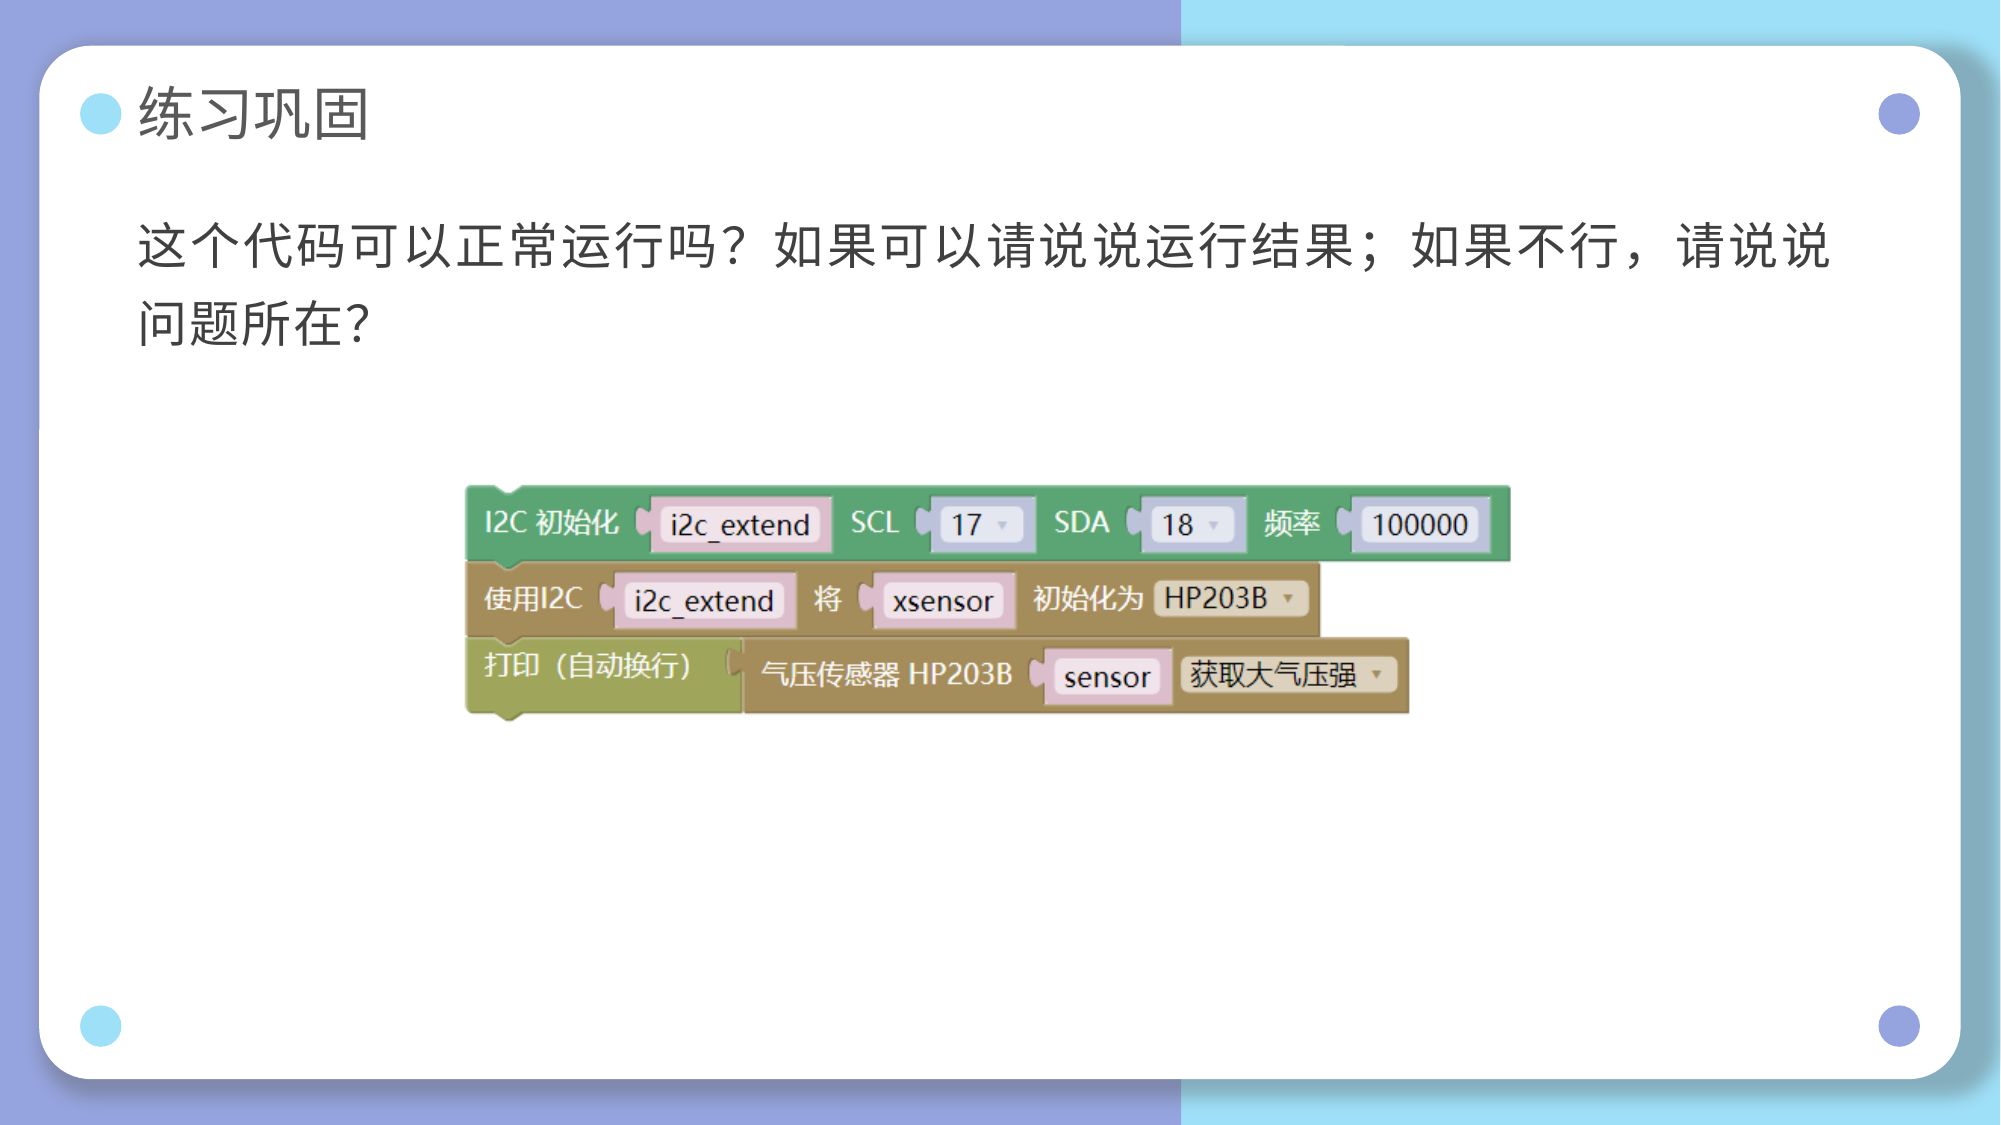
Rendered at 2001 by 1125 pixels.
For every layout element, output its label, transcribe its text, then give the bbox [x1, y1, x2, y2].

title 练习巩固 [137, 77, 976, 157]
picture [453, 461, 1517, 730]
list 这个代码可以正常运行吗？如果可以请说说运行结果；如果不行，请说说问题所在？ [137, 188, 1834, 375]
